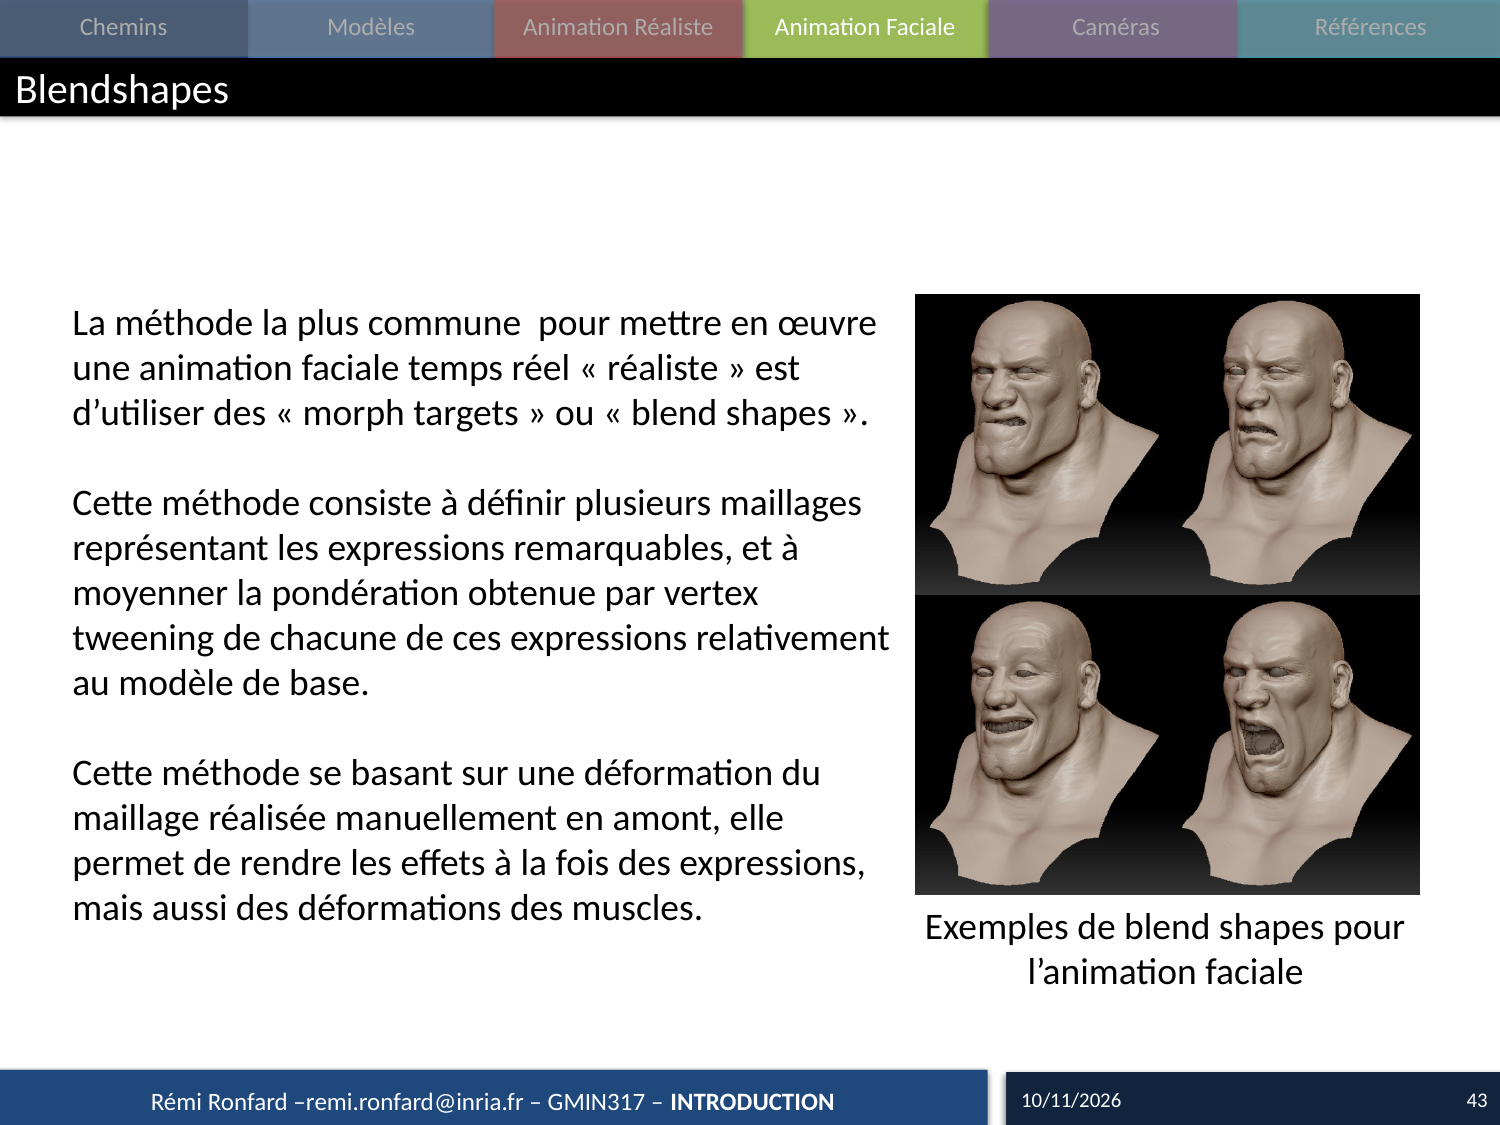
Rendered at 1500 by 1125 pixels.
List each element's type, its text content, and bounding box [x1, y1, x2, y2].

title Blendshapes [0, 58, 1500, 117]
slide_number 43 [1153, 1071, 1500, 1125]
text_box La méthode la plus commune pour mettre en œuvre une animation faciale temps réel « réaliste » est d’utiliser des « morph targets » ou « blend shapes ». Cette méthode consiste à définir plusieurs maillages représentant les expressions remarquables, et à moyenner la pondération obtenue par vertex tweening de chacune de ces expressions relativement au modèle de base. Cette méthode se basant sur une déformation du maillage réalisée manuellement en amont, elle permet de rendre les effets à la fois des expressions, mais aussi des déformations des muscles. [64, 290, 904, 936]
text_box Exemples de blend shapes pour l’animation faciale [911, 898, 1420, 1000]
footer Rémi Ronfard –remi.ronfard@inria.fr – GMIN317 – INTRODUCTION [0, 1072, 988, 1125]
picture [915, 294, 1420, 896]
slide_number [1006, 1070, 1153, 1125]
